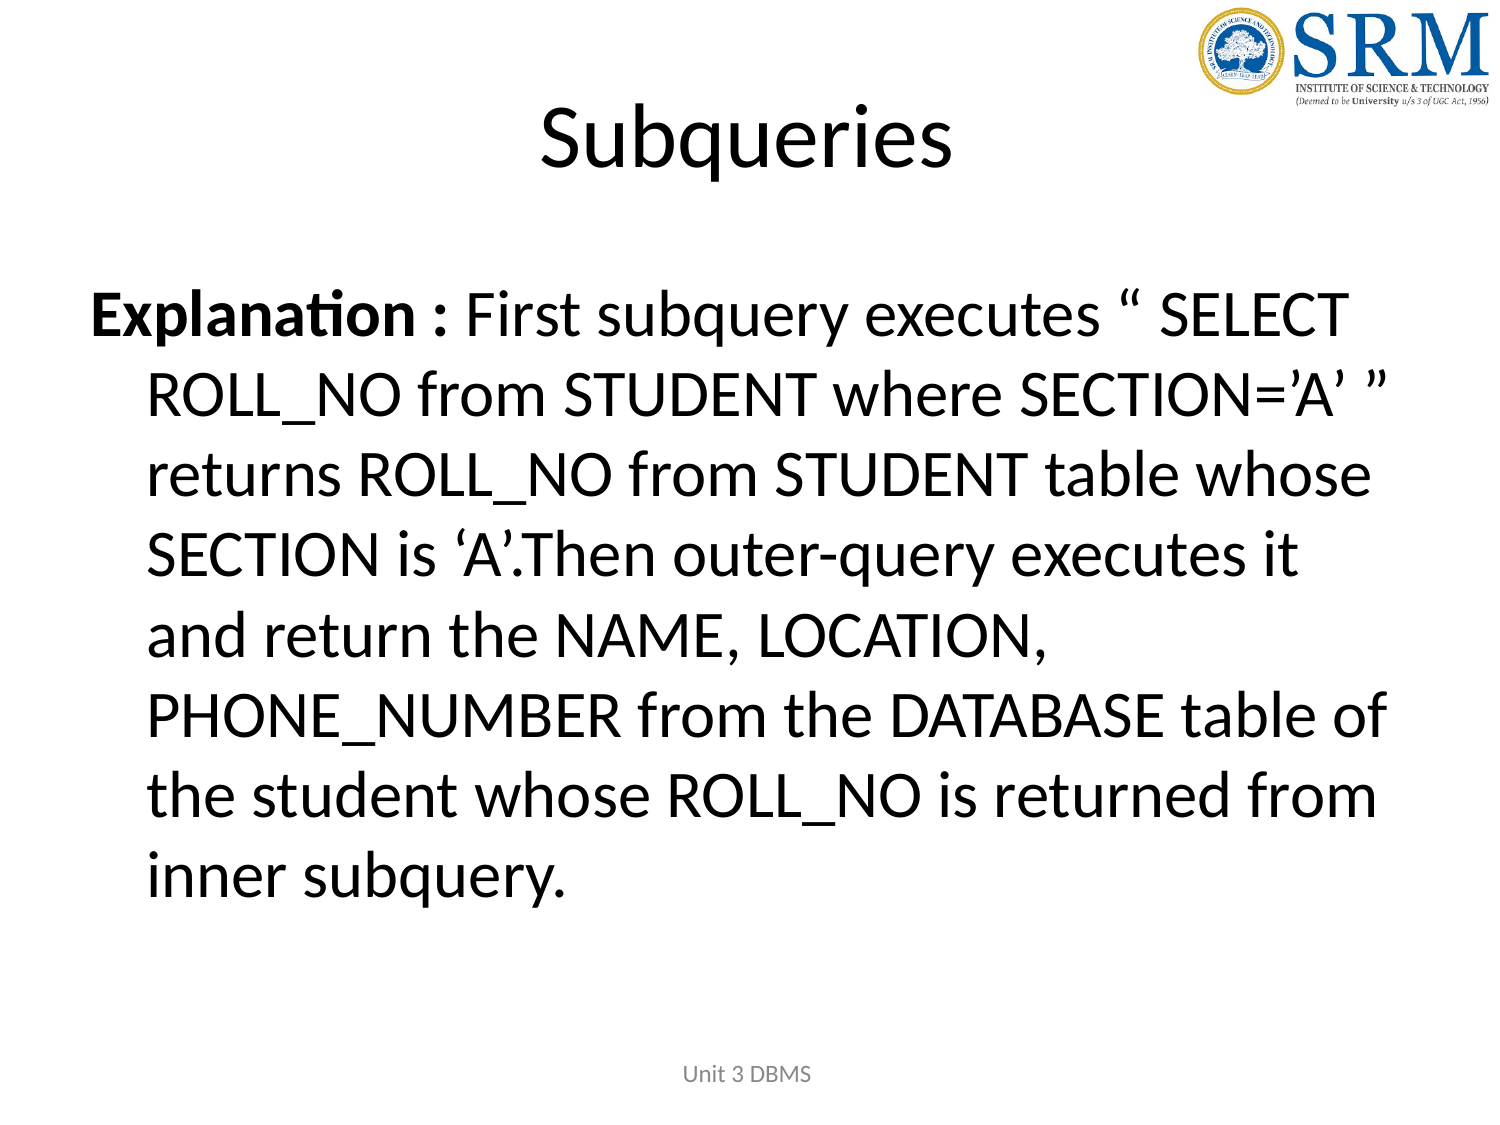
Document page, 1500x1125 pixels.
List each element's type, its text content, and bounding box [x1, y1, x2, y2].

list Explanation : First subquery executes “ SELECT ROLL_NO from STUDENT where SECTION=’A’ ” returns ROLL_NO from STUDENT table whose SECTION is ‘A’.Then outer-query executes it and return the NAME, LOCATION, PHONE_NUMBER from the DATABASE table of the student whose ROLL_NO is returned from inner subquery. [75, 262, 1425, 1005]
footer Unit 3 DBMS [512, 1042, 988, 1103]
picture [1192, 6, 1495, 112]
title Subqueries [71, 37, 1422, 225]
